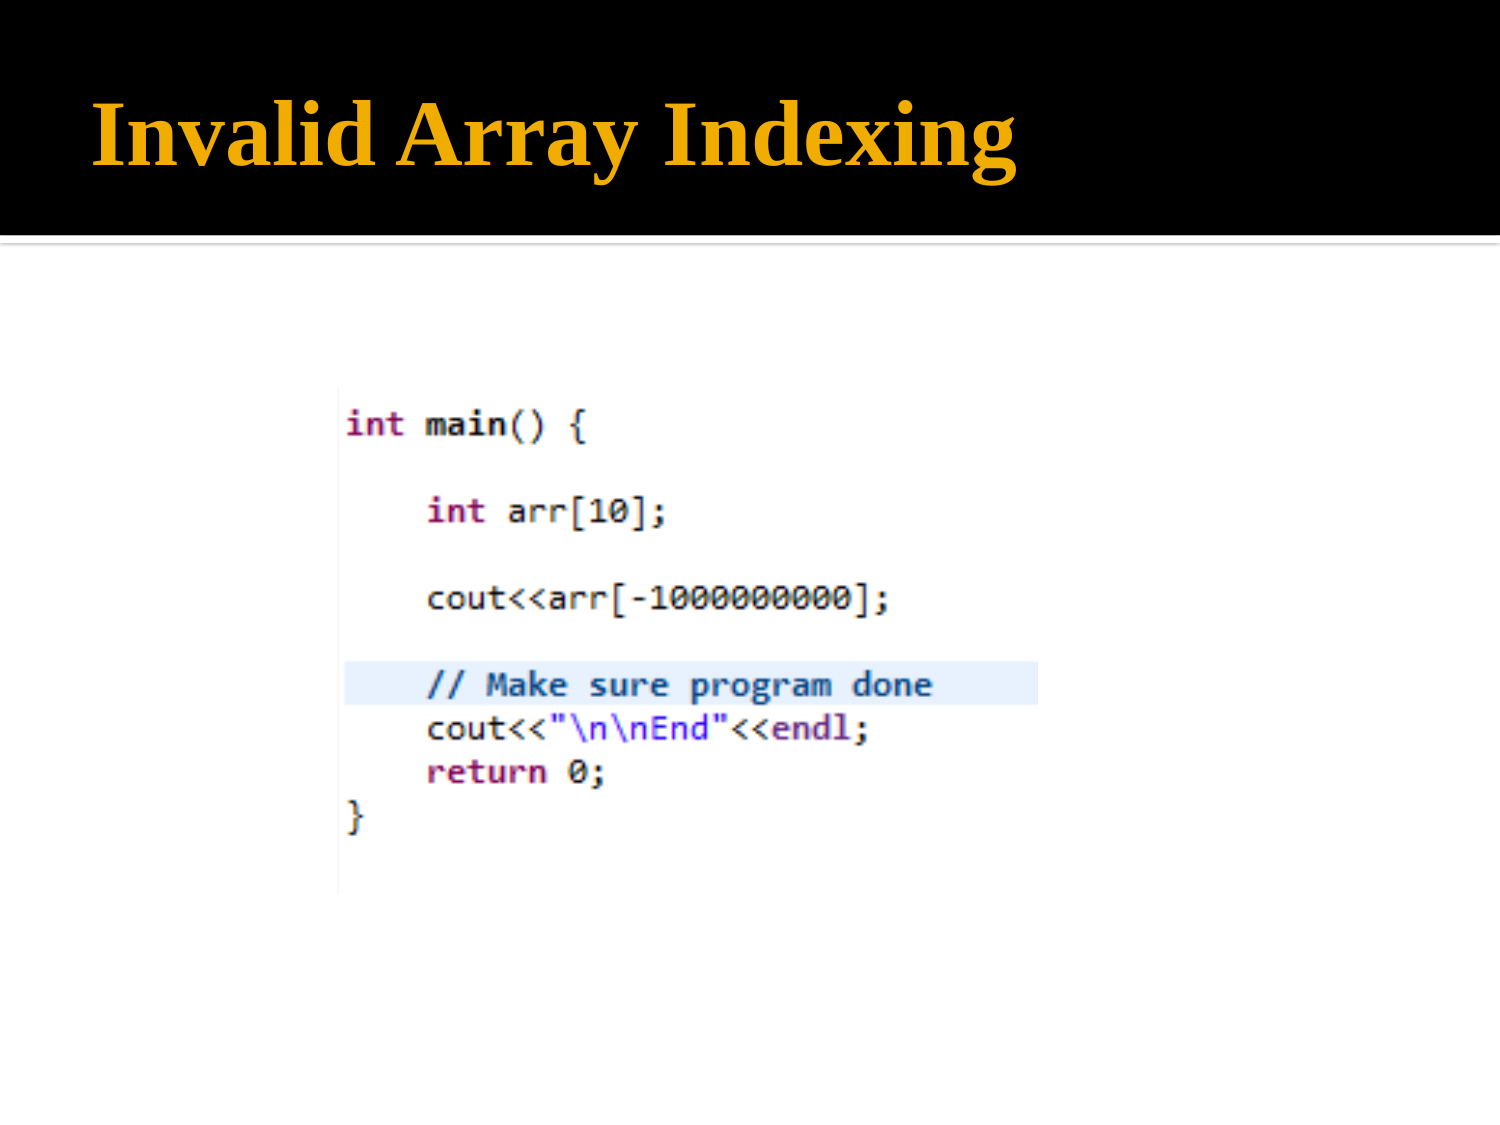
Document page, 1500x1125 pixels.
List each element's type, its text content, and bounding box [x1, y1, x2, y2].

picture [337, 387, 1038, 894]
title Invalid Array Indexing [75, 25, 1425, 231]
